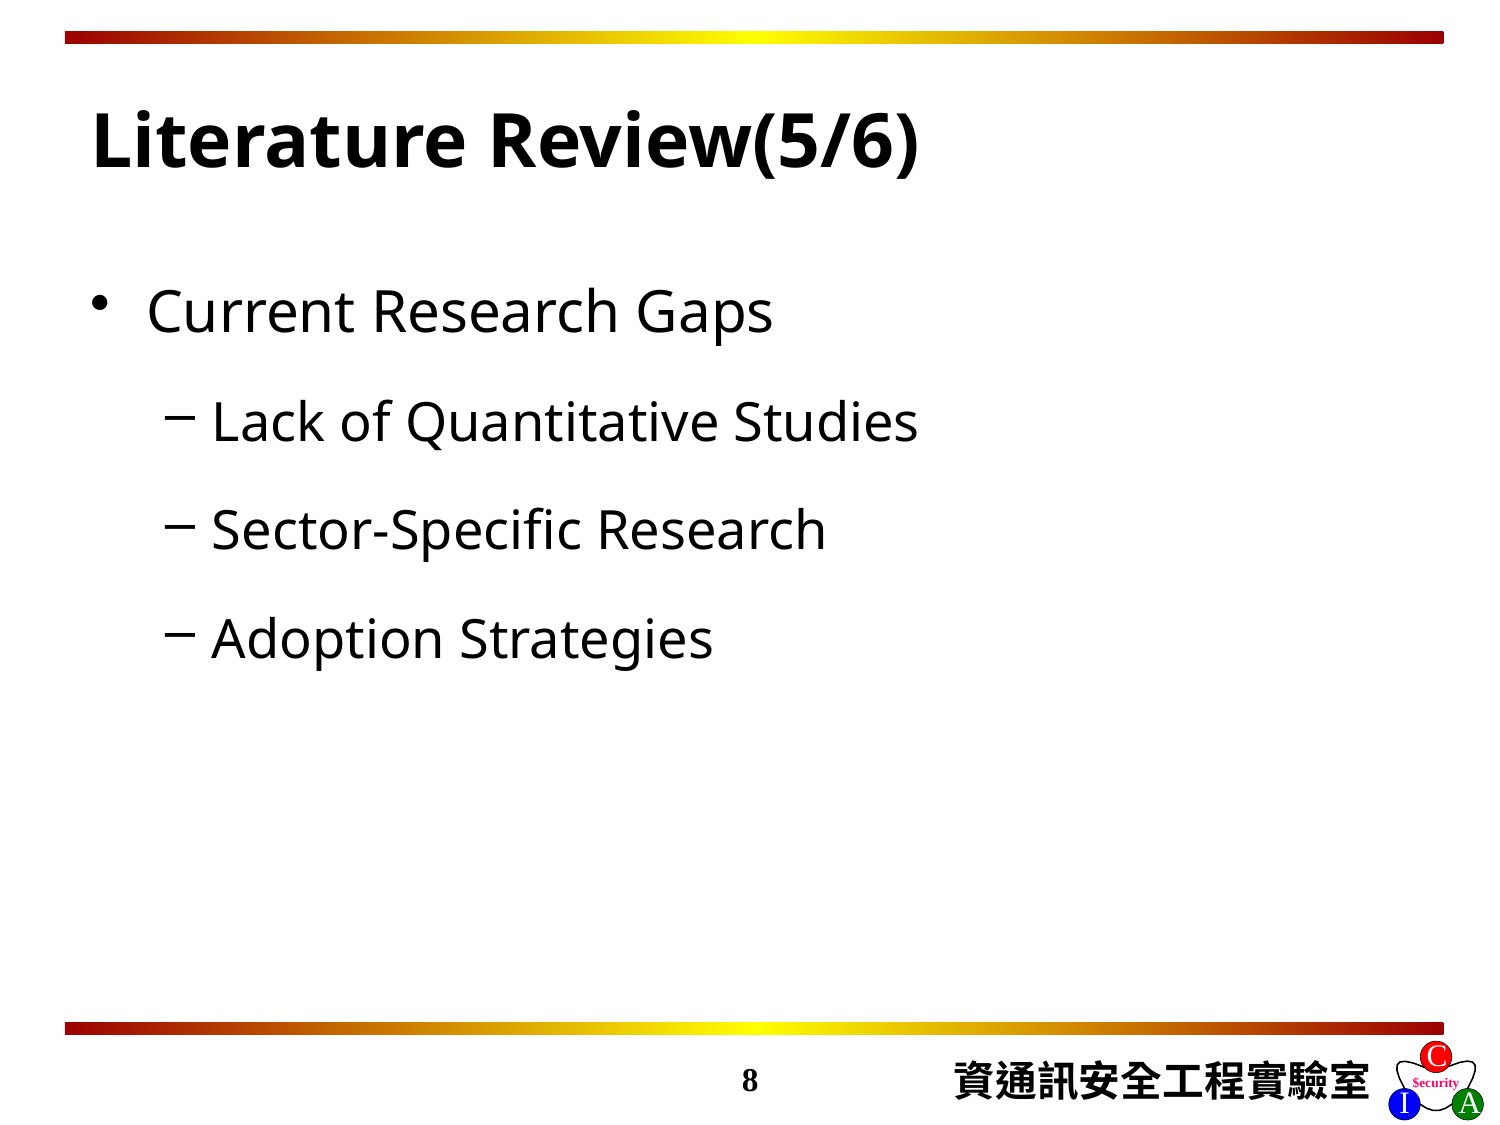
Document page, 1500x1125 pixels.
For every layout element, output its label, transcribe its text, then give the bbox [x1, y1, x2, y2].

slide_number 8 [596, 1058, 774, 1106]
title Literature Review(5/6) [75, 66, 1425, 208]
list Current Research Gaps Lack of Quantitative Studies Sector-Specific Research Adoption Strategies [75, 231, 1425, 1005]
